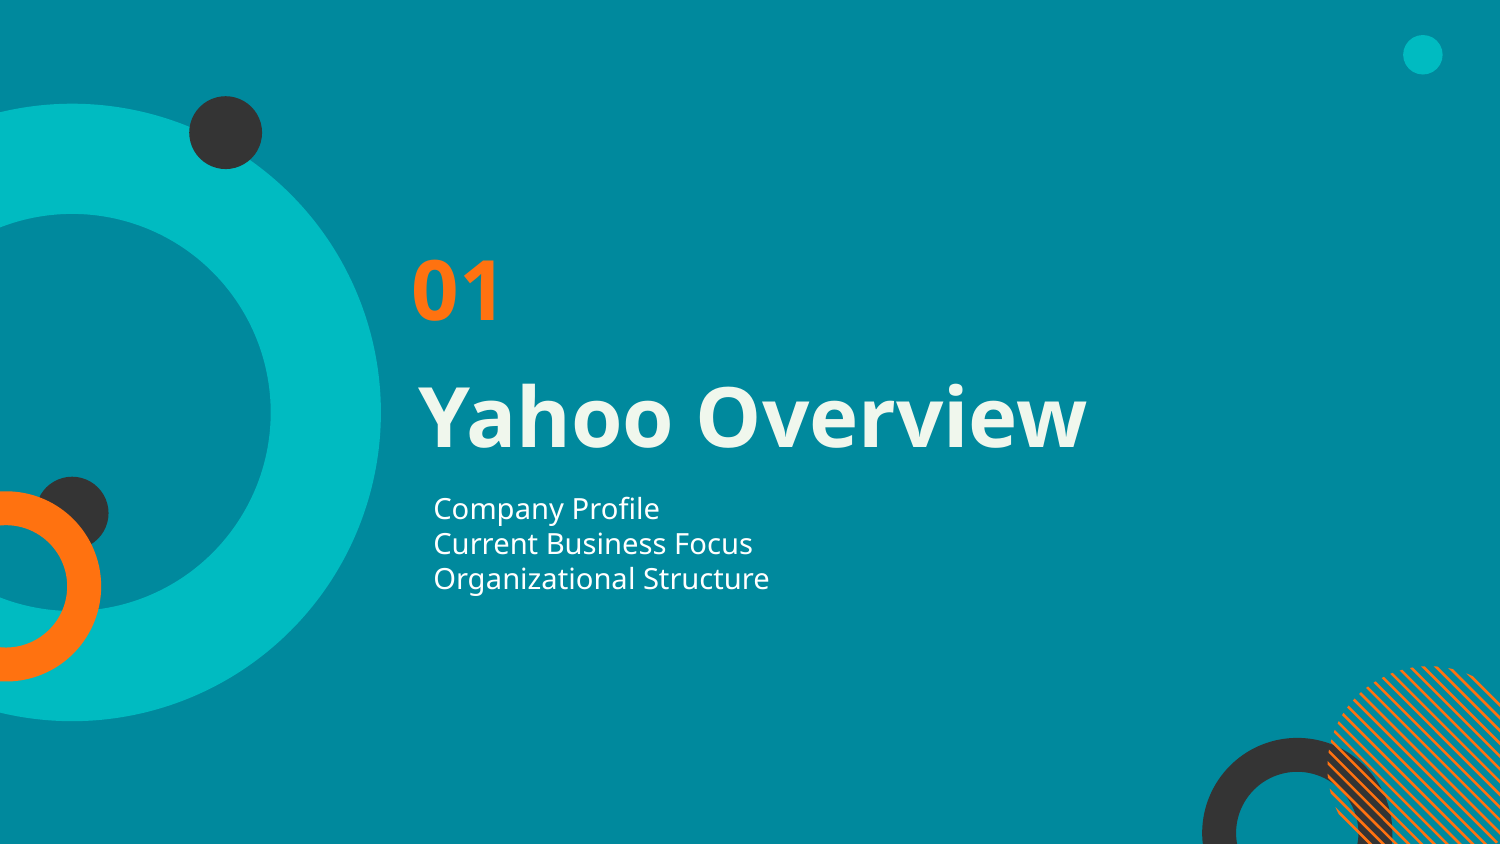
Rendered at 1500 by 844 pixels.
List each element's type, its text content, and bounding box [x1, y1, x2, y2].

title Yahoo Overview [403, 320, 1474, 508]
title 01 [396, 222, 1329, 353]
subtitle Company Profile Current Business Focus Organizational Structure [418, 475, 1350, 606]
